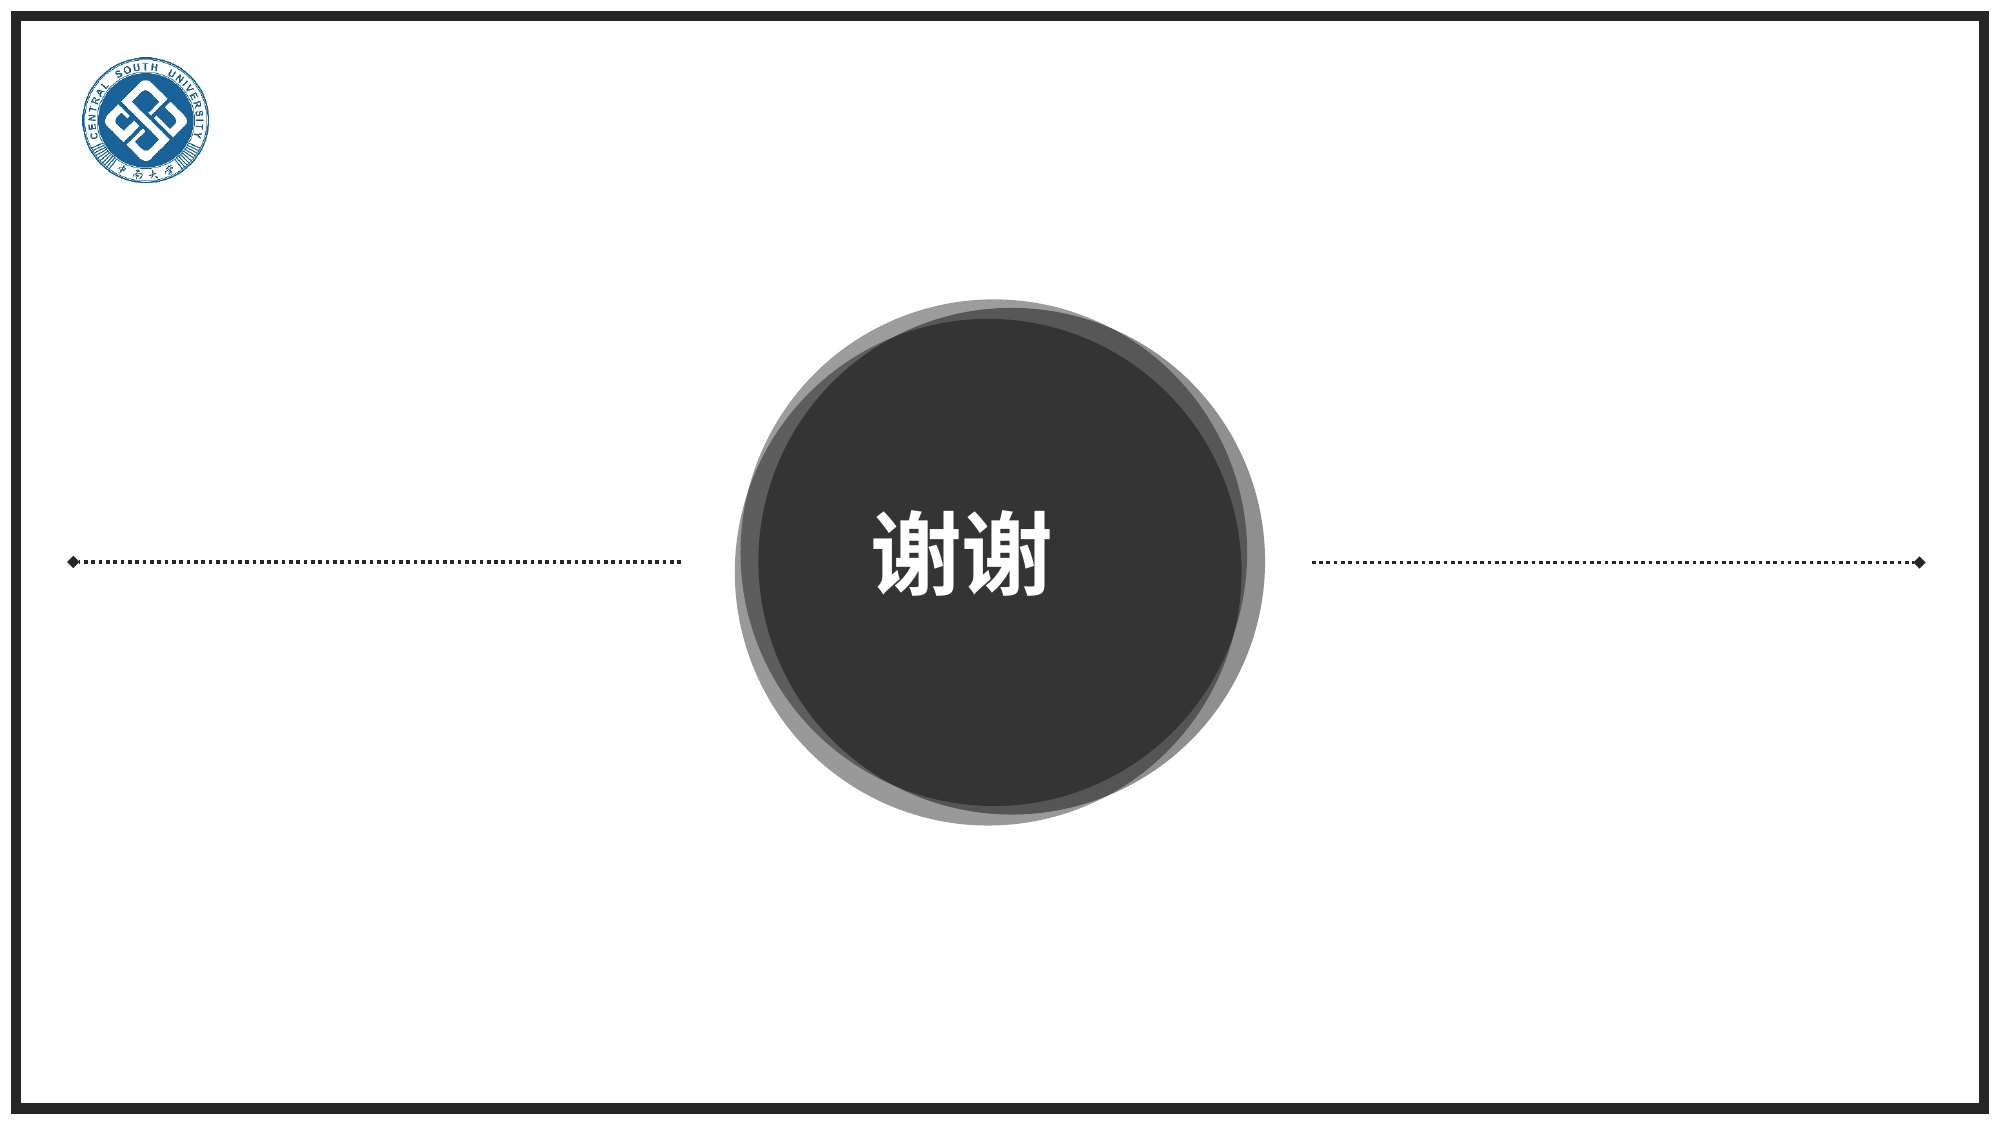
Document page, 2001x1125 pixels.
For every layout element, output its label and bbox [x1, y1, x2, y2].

text_box [734, 299, 1266, 826]
picture [82, 57, 209, 183]
